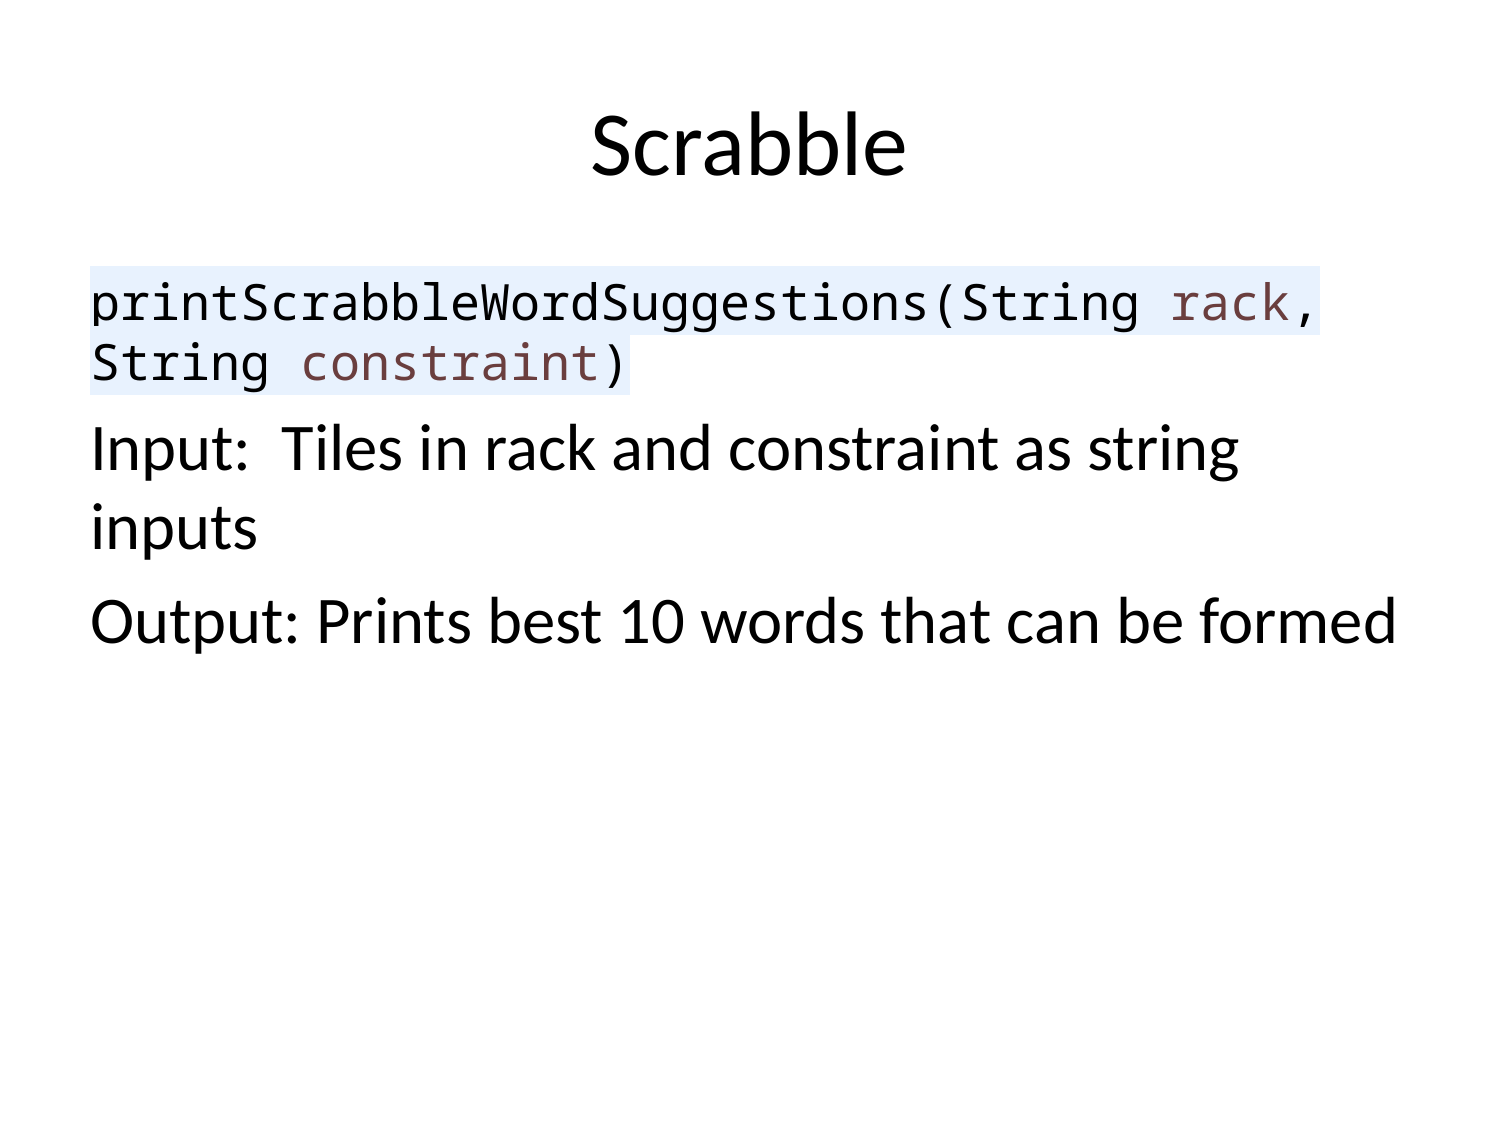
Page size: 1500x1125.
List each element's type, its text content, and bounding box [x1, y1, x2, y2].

title Scrabble [75, 45, 1425, 233]
list printScrabbleWordSuggestions(String rack, String constraint) Input: Tiles in rack and constraint as string inputs Output: Prints best 10 words that can be formed [75, 262, 1425, 1005]
